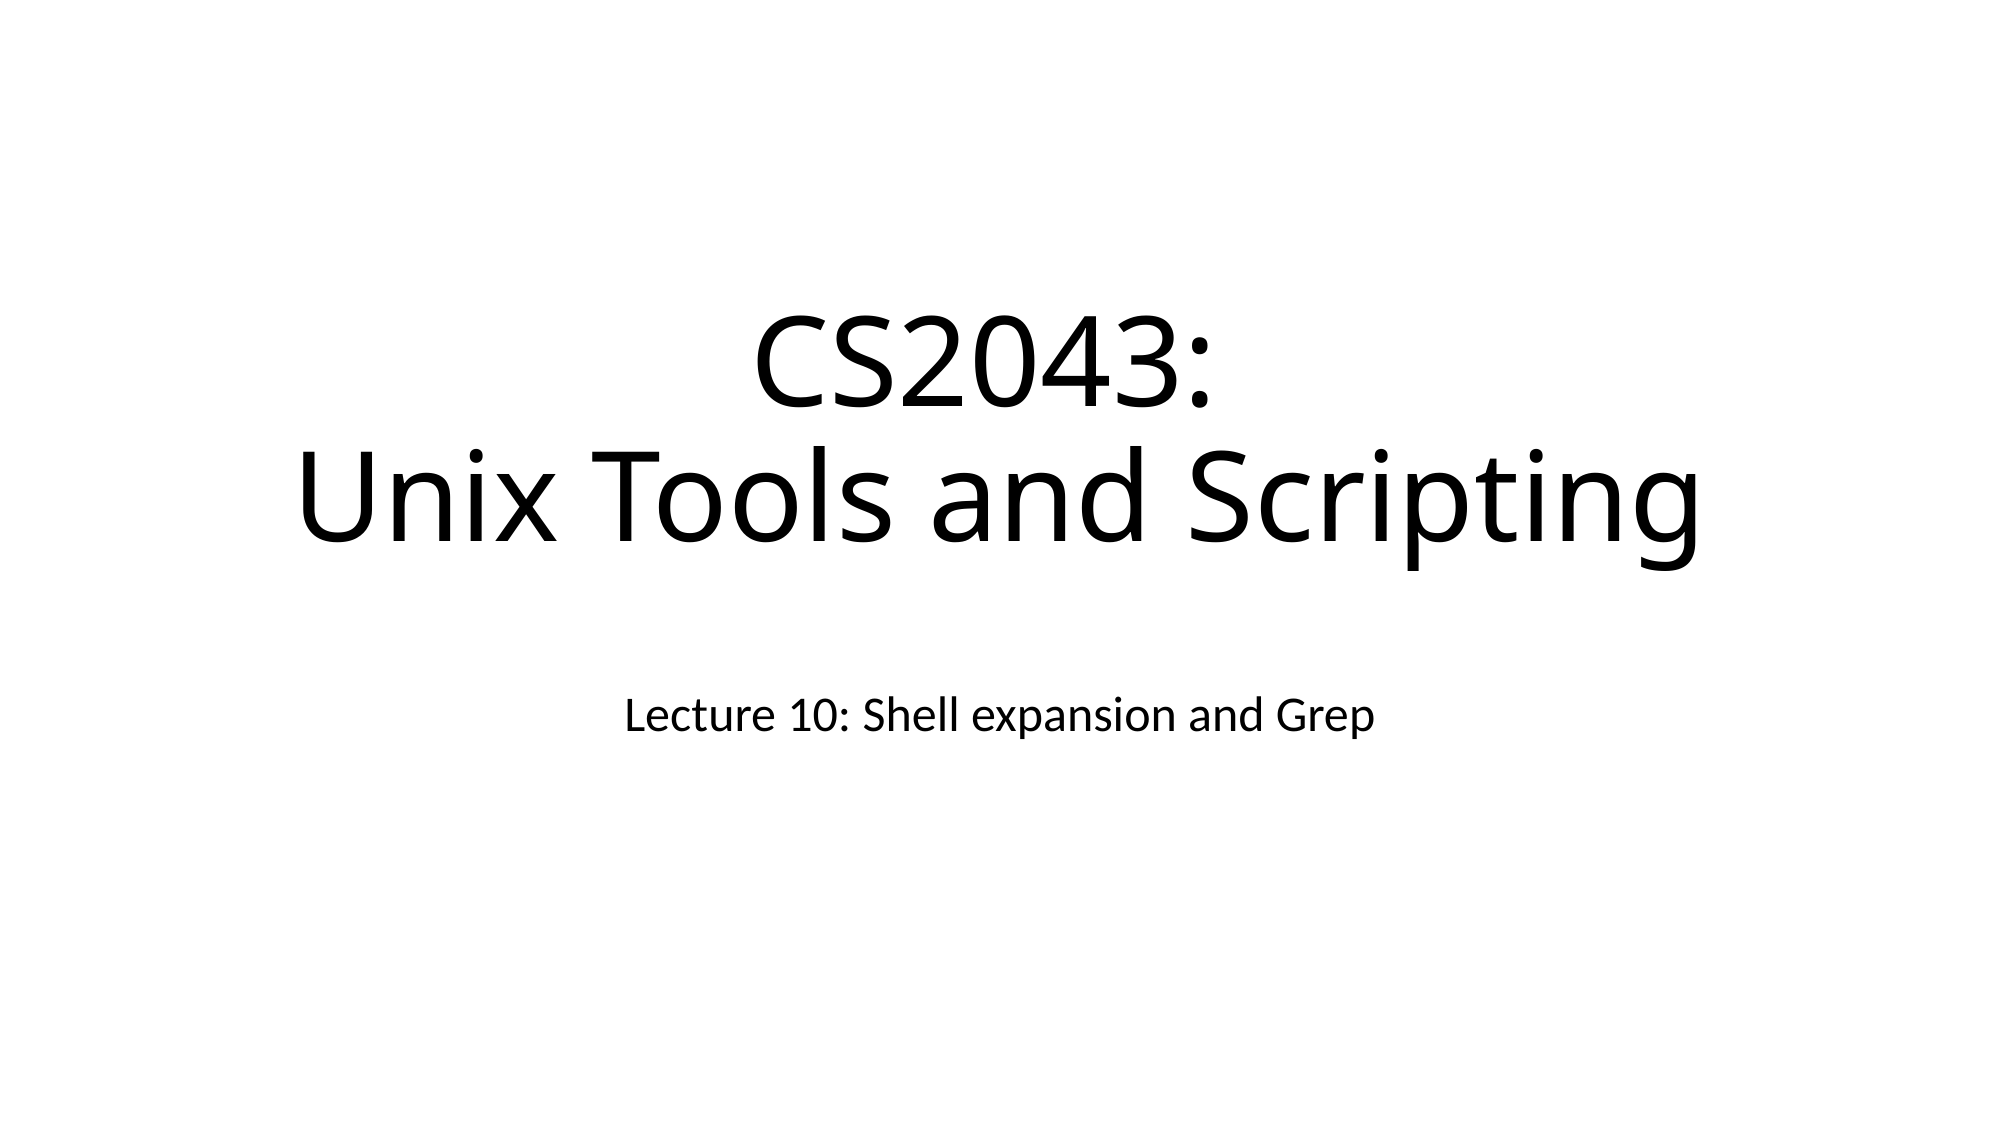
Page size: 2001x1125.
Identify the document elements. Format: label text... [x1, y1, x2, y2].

subtitle Lecture 10: Shell expansion and Grep [249, 680, 1750, 863]
title CS2043: Unix Tools and Scripting [249, 184, 1750, 576]
